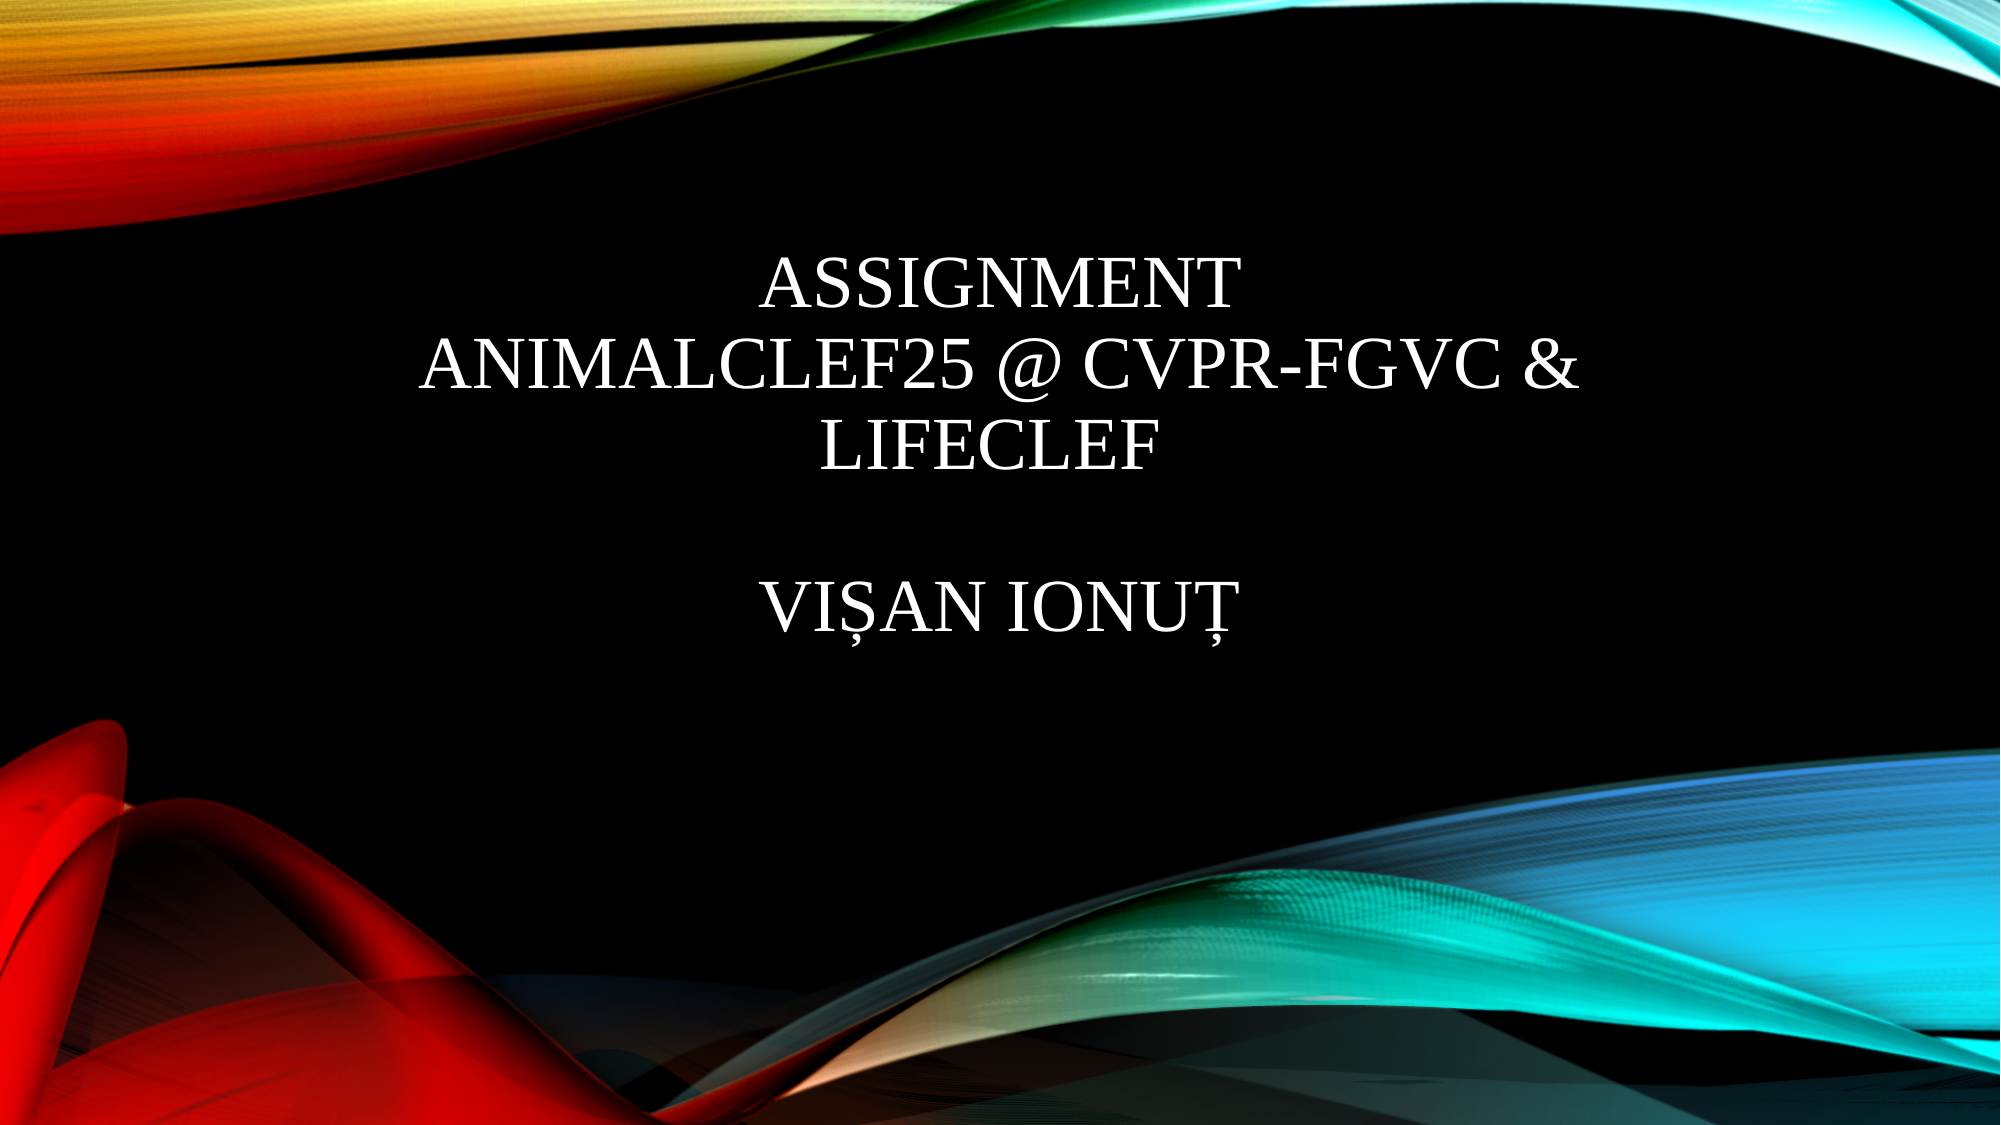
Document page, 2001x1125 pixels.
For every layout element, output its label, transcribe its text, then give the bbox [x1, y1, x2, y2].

title Assignment AnimalCLEF25 @ CVPR-FGVC & LifeCLEF Vișan Ionuț [225, 355, 1775, 655]
picture [0, 0, 2000, 237]
picture [0, 717, 2000, 1125]
